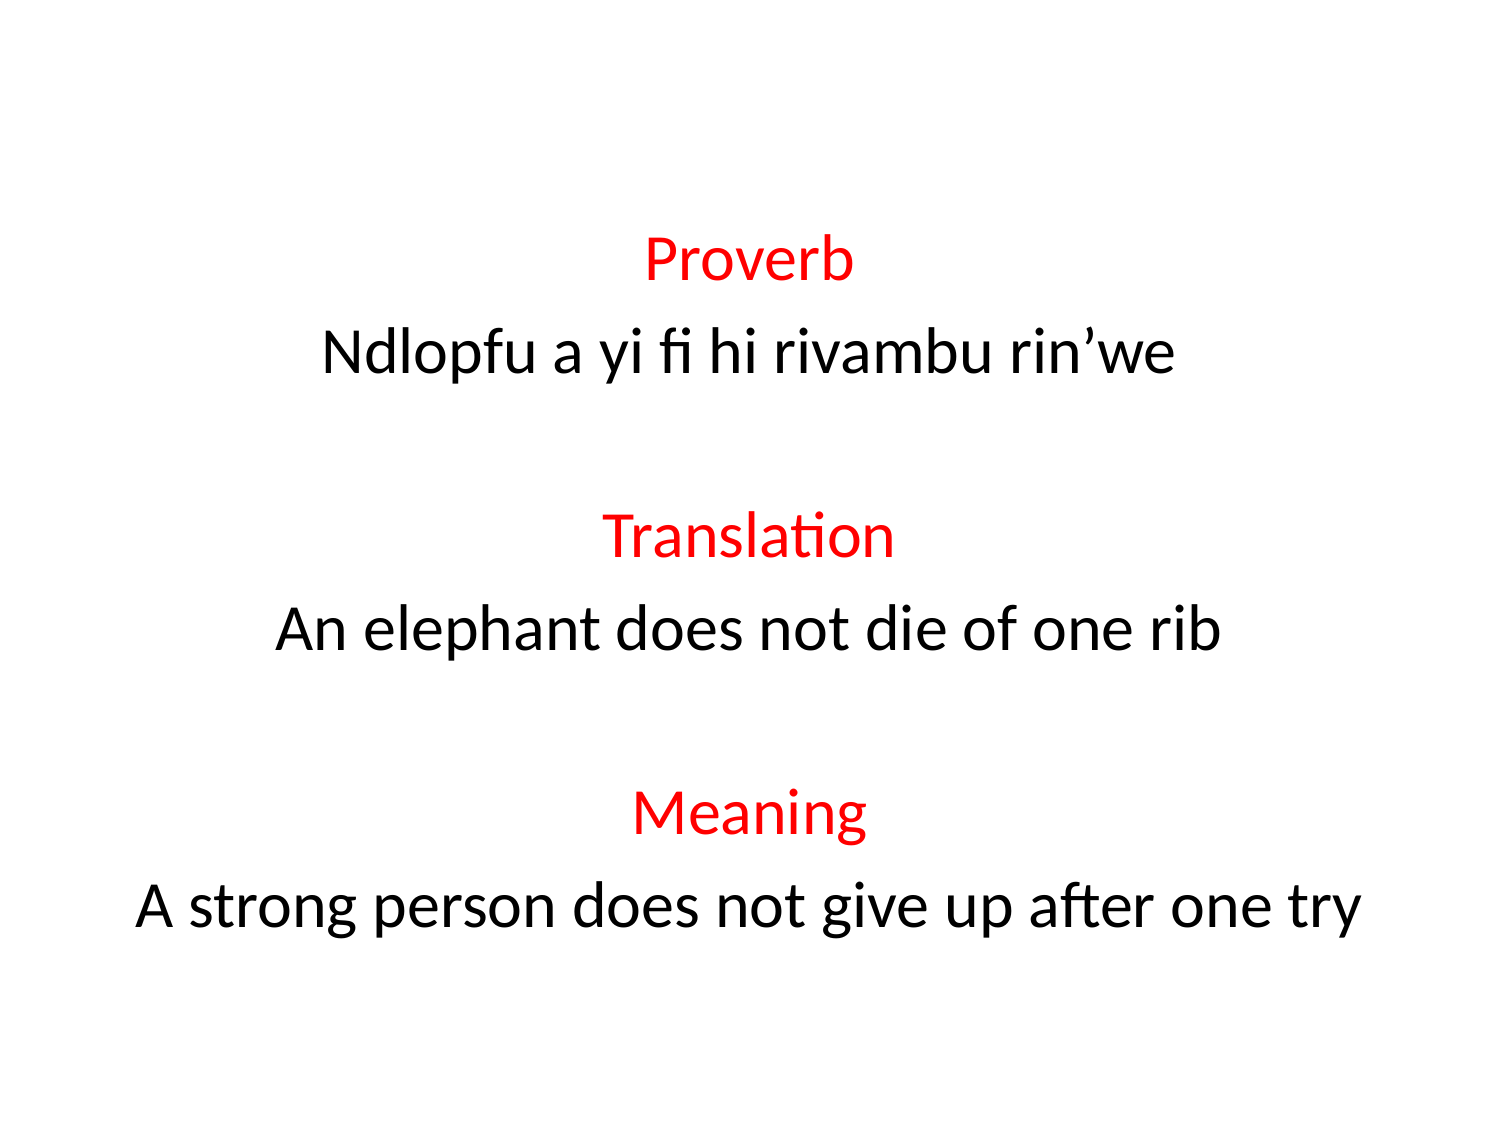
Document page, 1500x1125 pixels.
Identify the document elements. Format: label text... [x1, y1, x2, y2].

list Proverb Ndlopfu a yi fi hi rivambu rin’we Translation An elephant does not die of one rib Meaning A strong person does not give up after one try [75, 207, 1425, 950]
